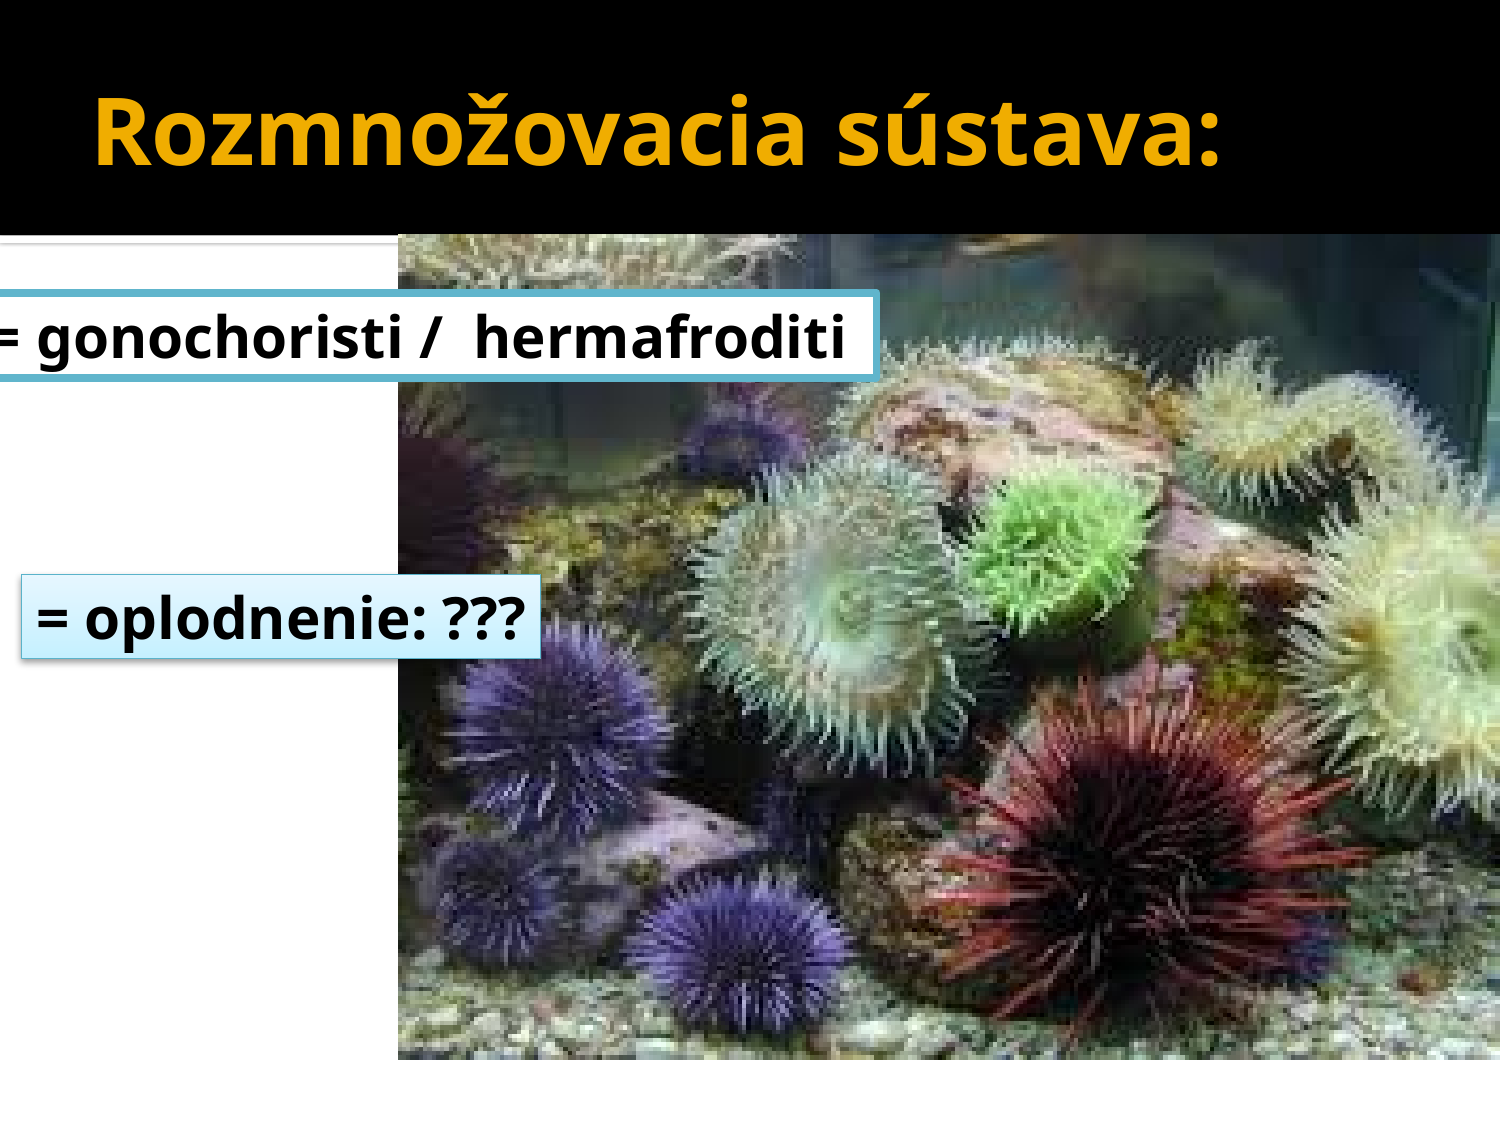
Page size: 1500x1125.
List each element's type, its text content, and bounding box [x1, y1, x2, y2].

text_box = gonochoristi / hermafroditi [0, 289, 392, 382]
title Rozmnožovacia sústava: [75, 25, 1425, 231]
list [398, 234, 1500, 1060]
text_box = oplodnenie: ??? [21, 574, 392, 659]
